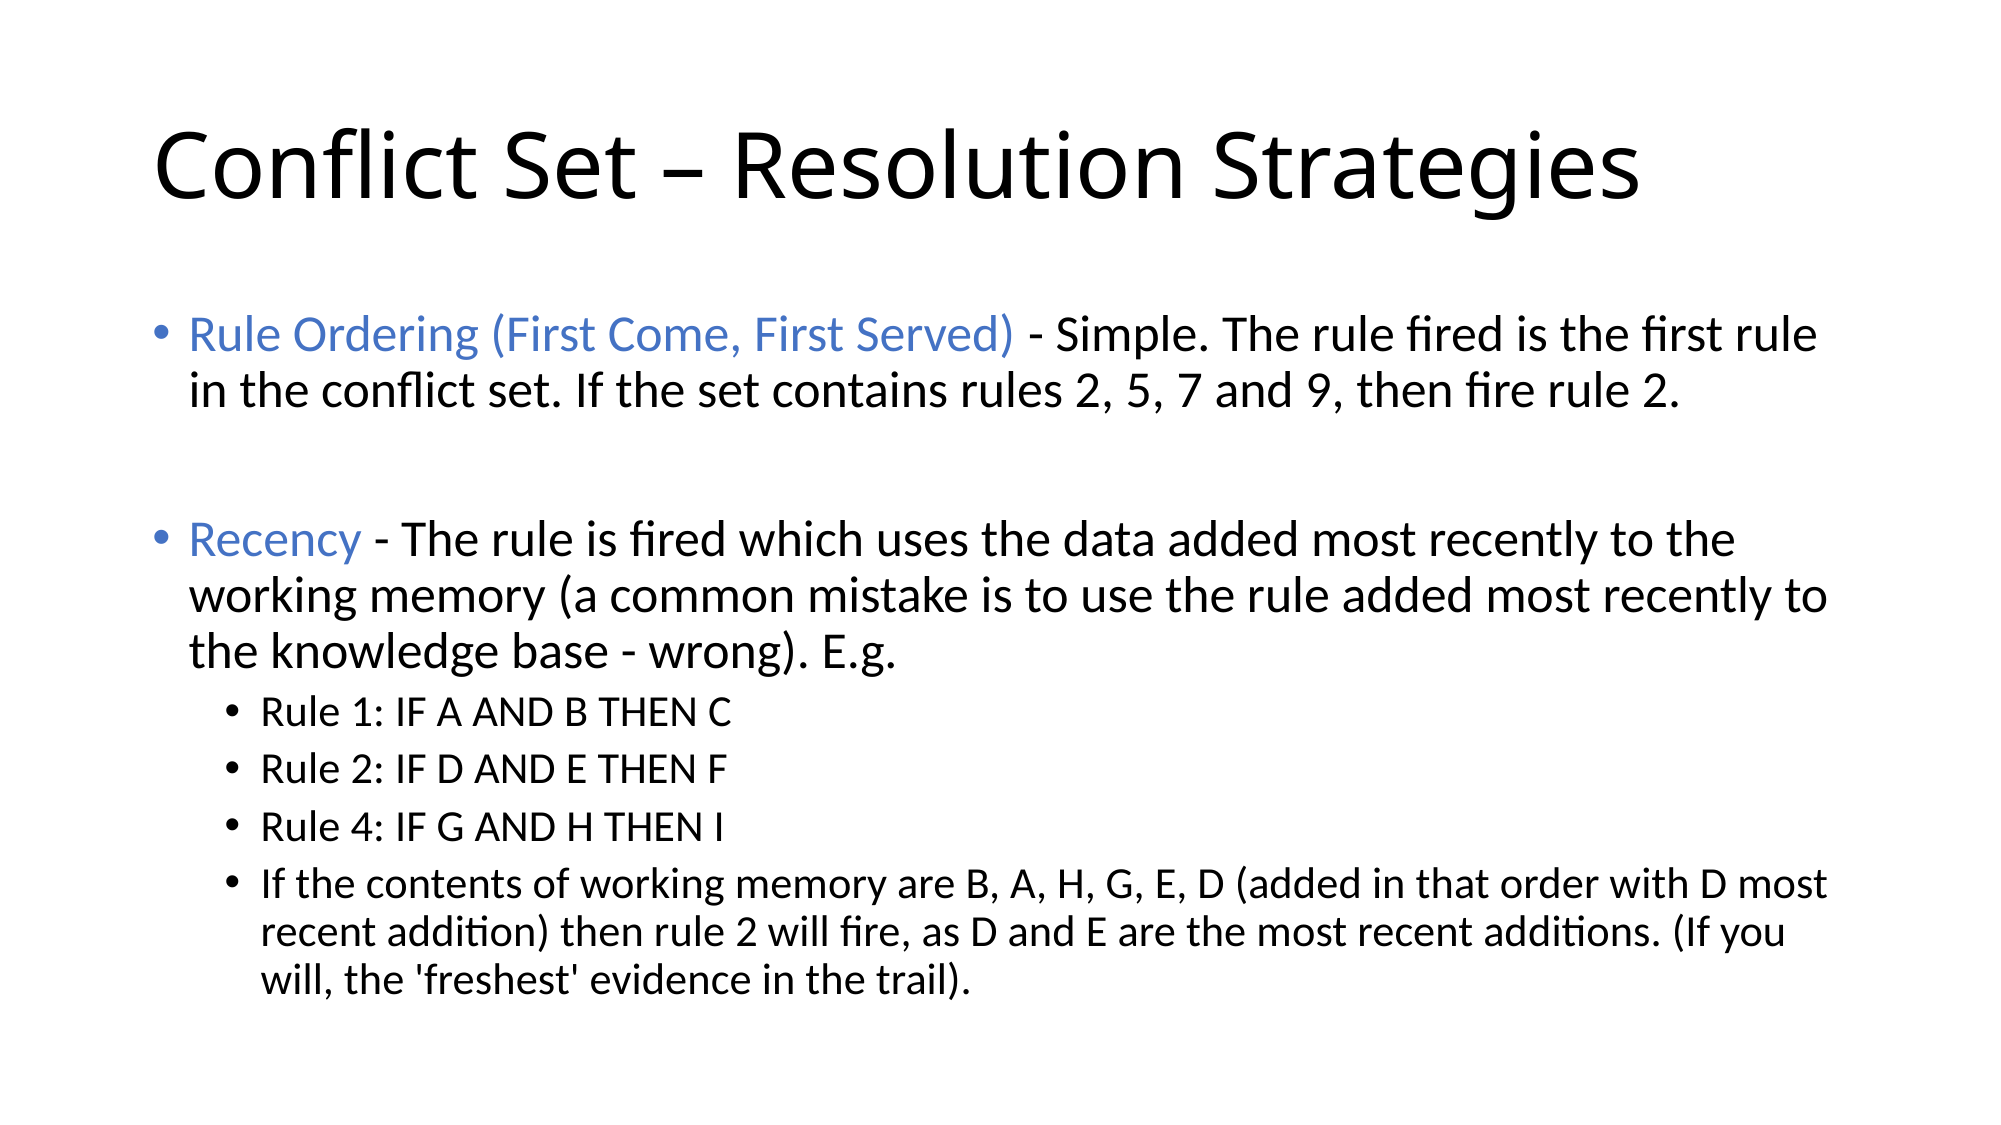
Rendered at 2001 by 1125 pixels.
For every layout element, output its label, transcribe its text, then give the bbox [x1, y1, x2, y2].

title Conflict Set – Resolution Strategies [137, 59, 1863, 278]
list Rule Ordering (First Come, First Served) - Simple. The rule fired is the first rule in the conflict set. If the set contains rules 2, 5, 7 and 9, then fire rule 2. Recency - The rule is fired which uses the data added most recently to the working memory (a common mistake is to use the rule added most recently to the knowledge base - wrong). E.g. Rule 1: IF A AND B THEN C Rule 2: IF D AND E THEN F Rule 4: IF G AND H THEN I If the contents of working memory are B, A, H, G, E, D (added in that order with D most recent addition) then rule 2 will fire, as D and E are the most recent additions. (If you will, the 'freshest' evidence in the trail). [137, 299, 1863, 1014]
